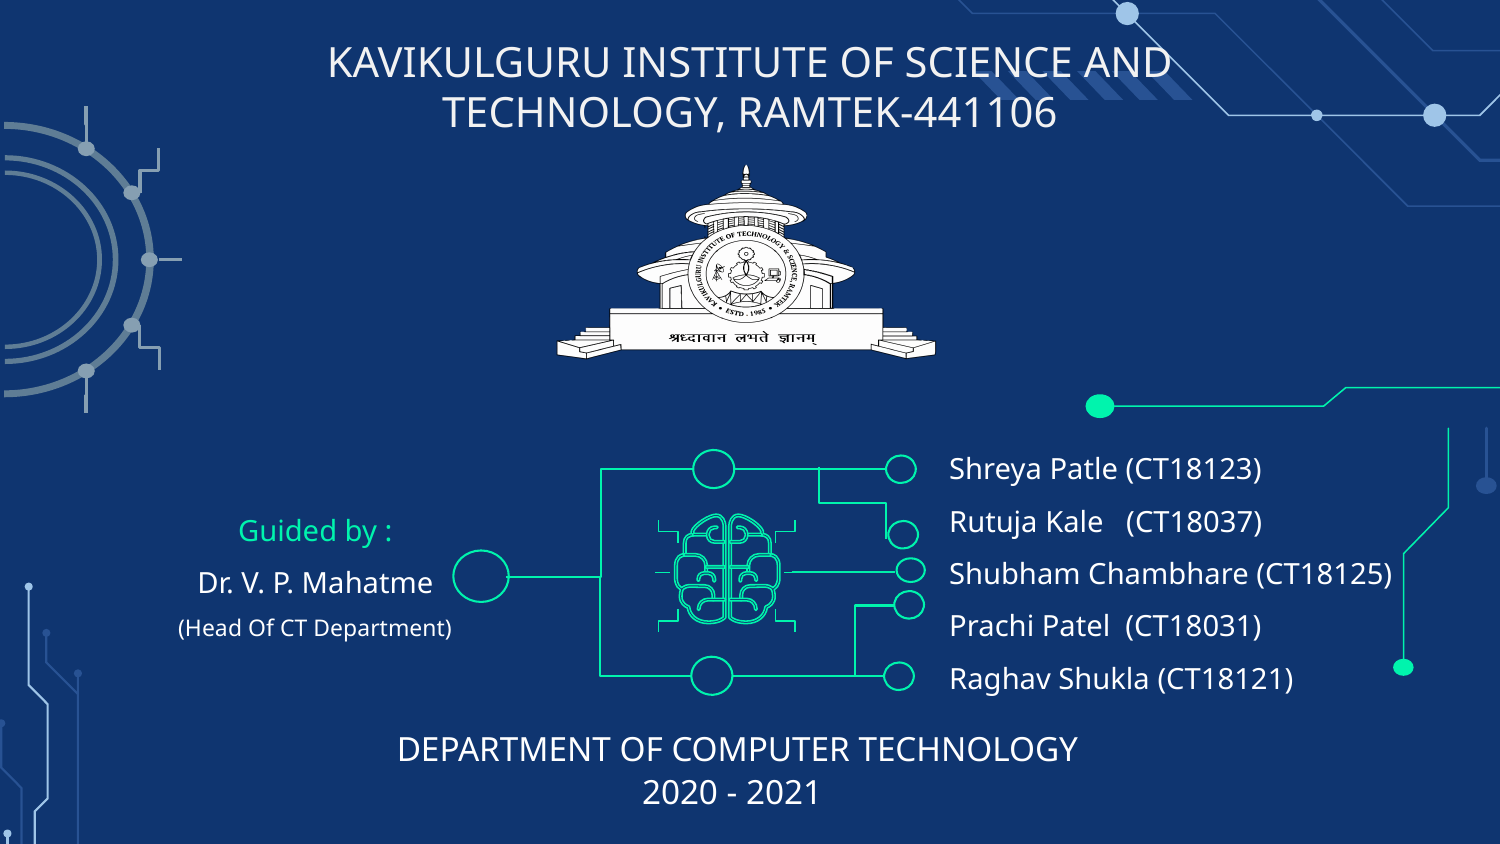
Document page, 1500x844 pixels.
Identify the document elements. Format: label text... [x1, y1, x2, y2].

title KAVIKULGURU INSTITUTE OF SCIENCE AND TECHNOLOGY, RAMTEK-441106 [183, 36, 1317, 149]
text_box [0, 169, 248, 350]
picture [545, 151, 954, 368]
text_box DEPARTMENT OF COMPUTER TECHNOLOGY [262, 720, 1214, 776]
text_box Shreya Patle (CT18123) Rutuja Kale (CT18037) Shubham Chambhare (CT18125) Prachi Patel (CT18031) Raghav Shukla (CT18121) [934, 425, 1463, 703]
text_box 2020 - 2021 [539, 763, 926, 819]
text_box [453, 449, 926, 695]
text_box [1085, 387, 1500, 676]
text_box Guided by : Dr. V. P. Mahatme (Head Of CT Department) [149, 487, 448, 683]
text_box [654, 513, 799, 633]
